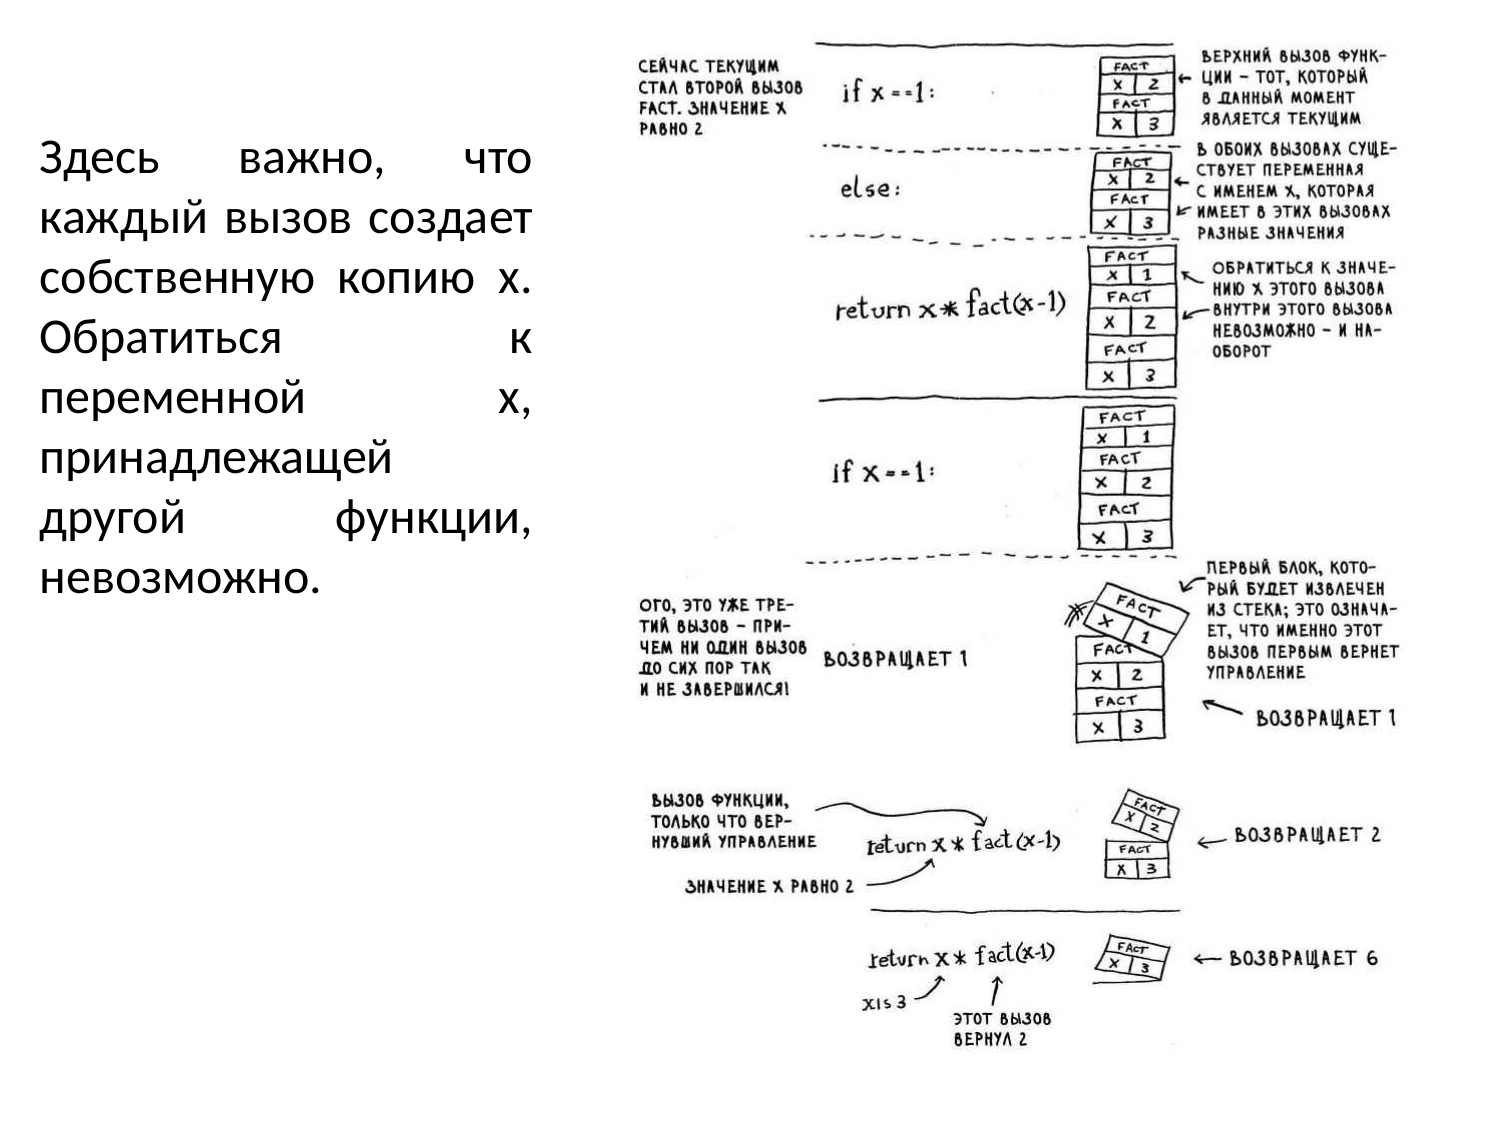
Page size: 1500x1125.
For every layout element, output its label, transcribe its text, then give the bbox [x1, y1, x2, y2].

picture [596, 21, 1438, 1104]
text_box Здесь важно, что каждый вызов создает собственную копию х. Обратиться к переменной х, принадлежащей другой функции, невозможно. [24, 113, 549, 614]
